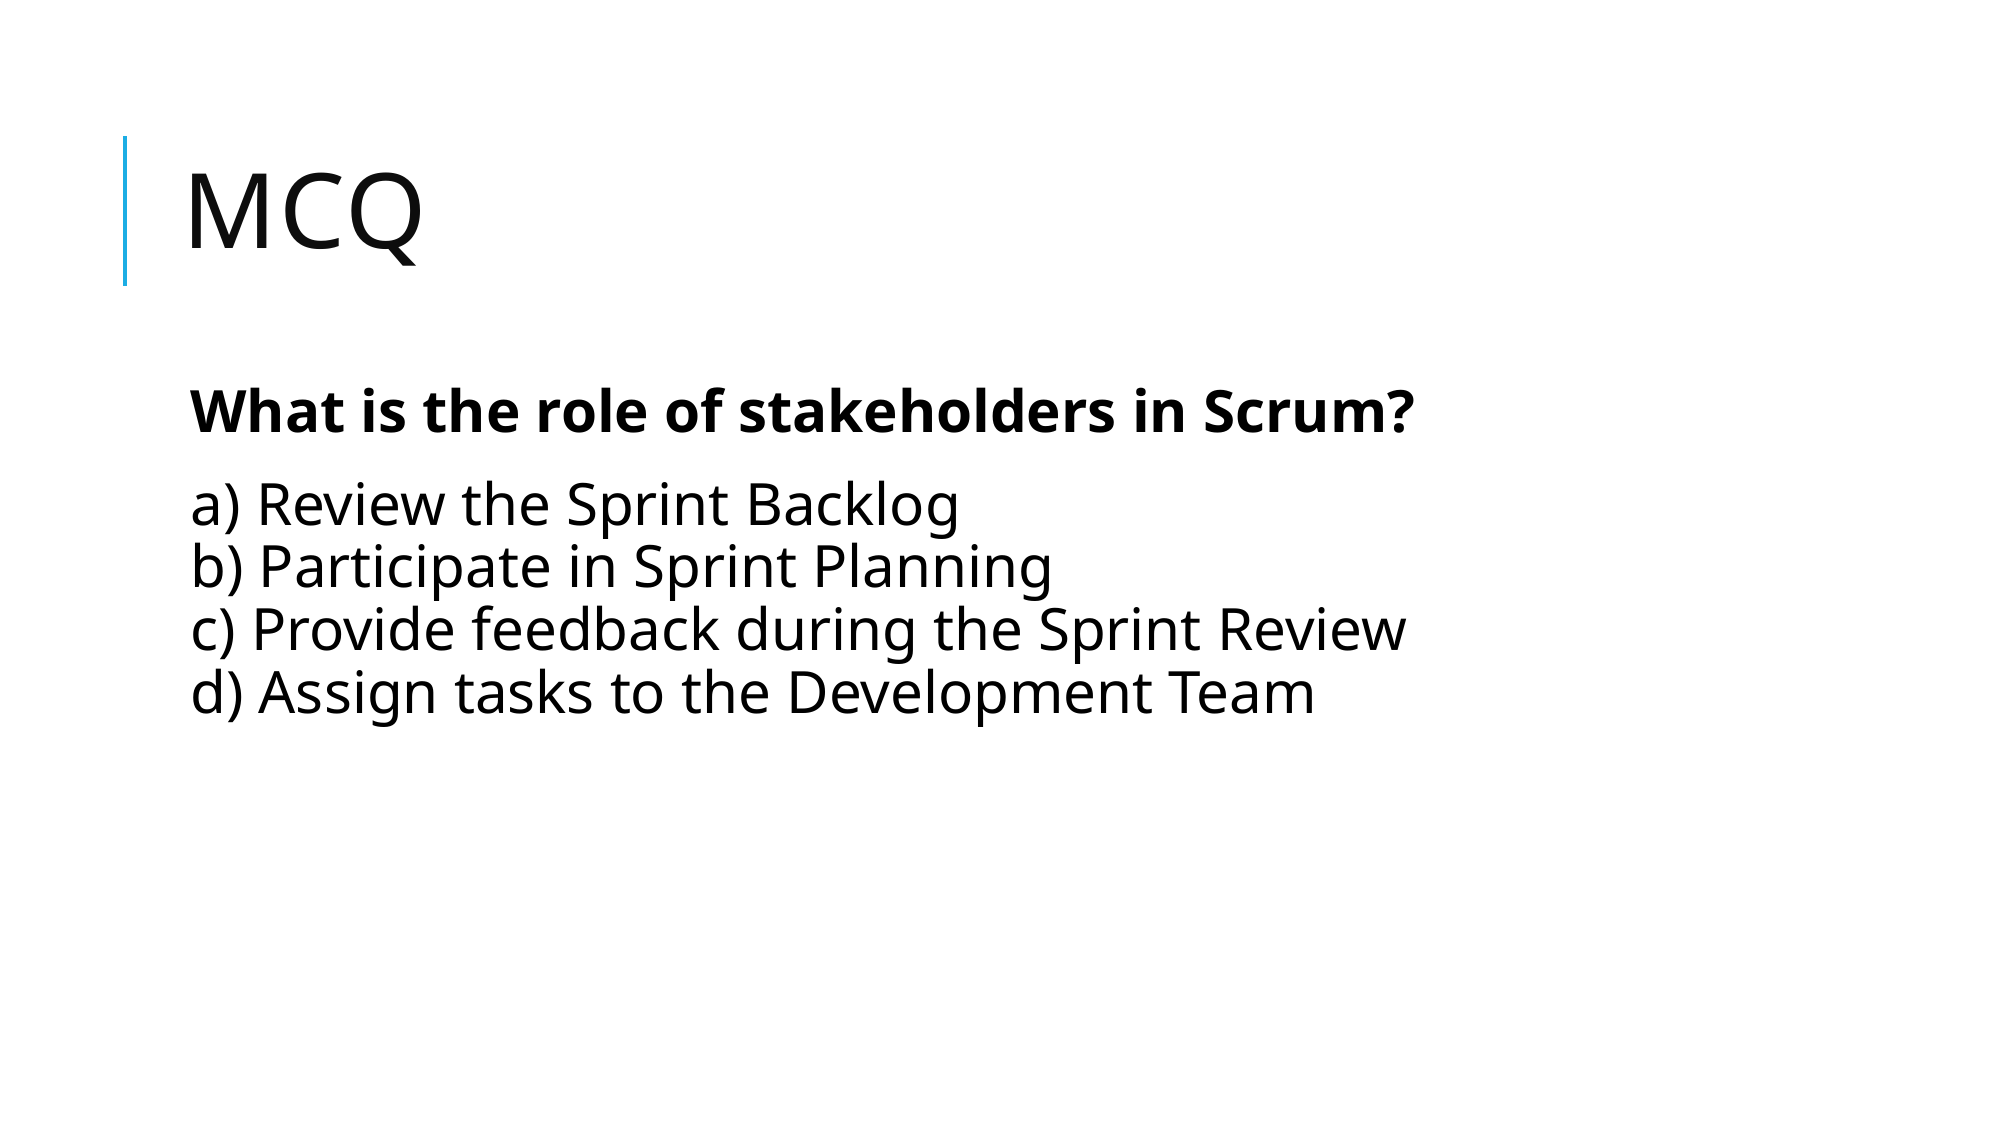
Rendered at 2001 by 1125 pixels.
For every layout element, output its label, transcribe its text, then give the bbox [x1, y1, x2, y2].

title MCQ [168, 96, 1763, 342]
list What is the role of stakeholders in Scrum? a) Review the Sprint Backlog b) Participate in Sprint Planning c) Provide feedback during the Sprint Review d) Assign tasks to the Development Team [168, 375, 1763, 1035]
